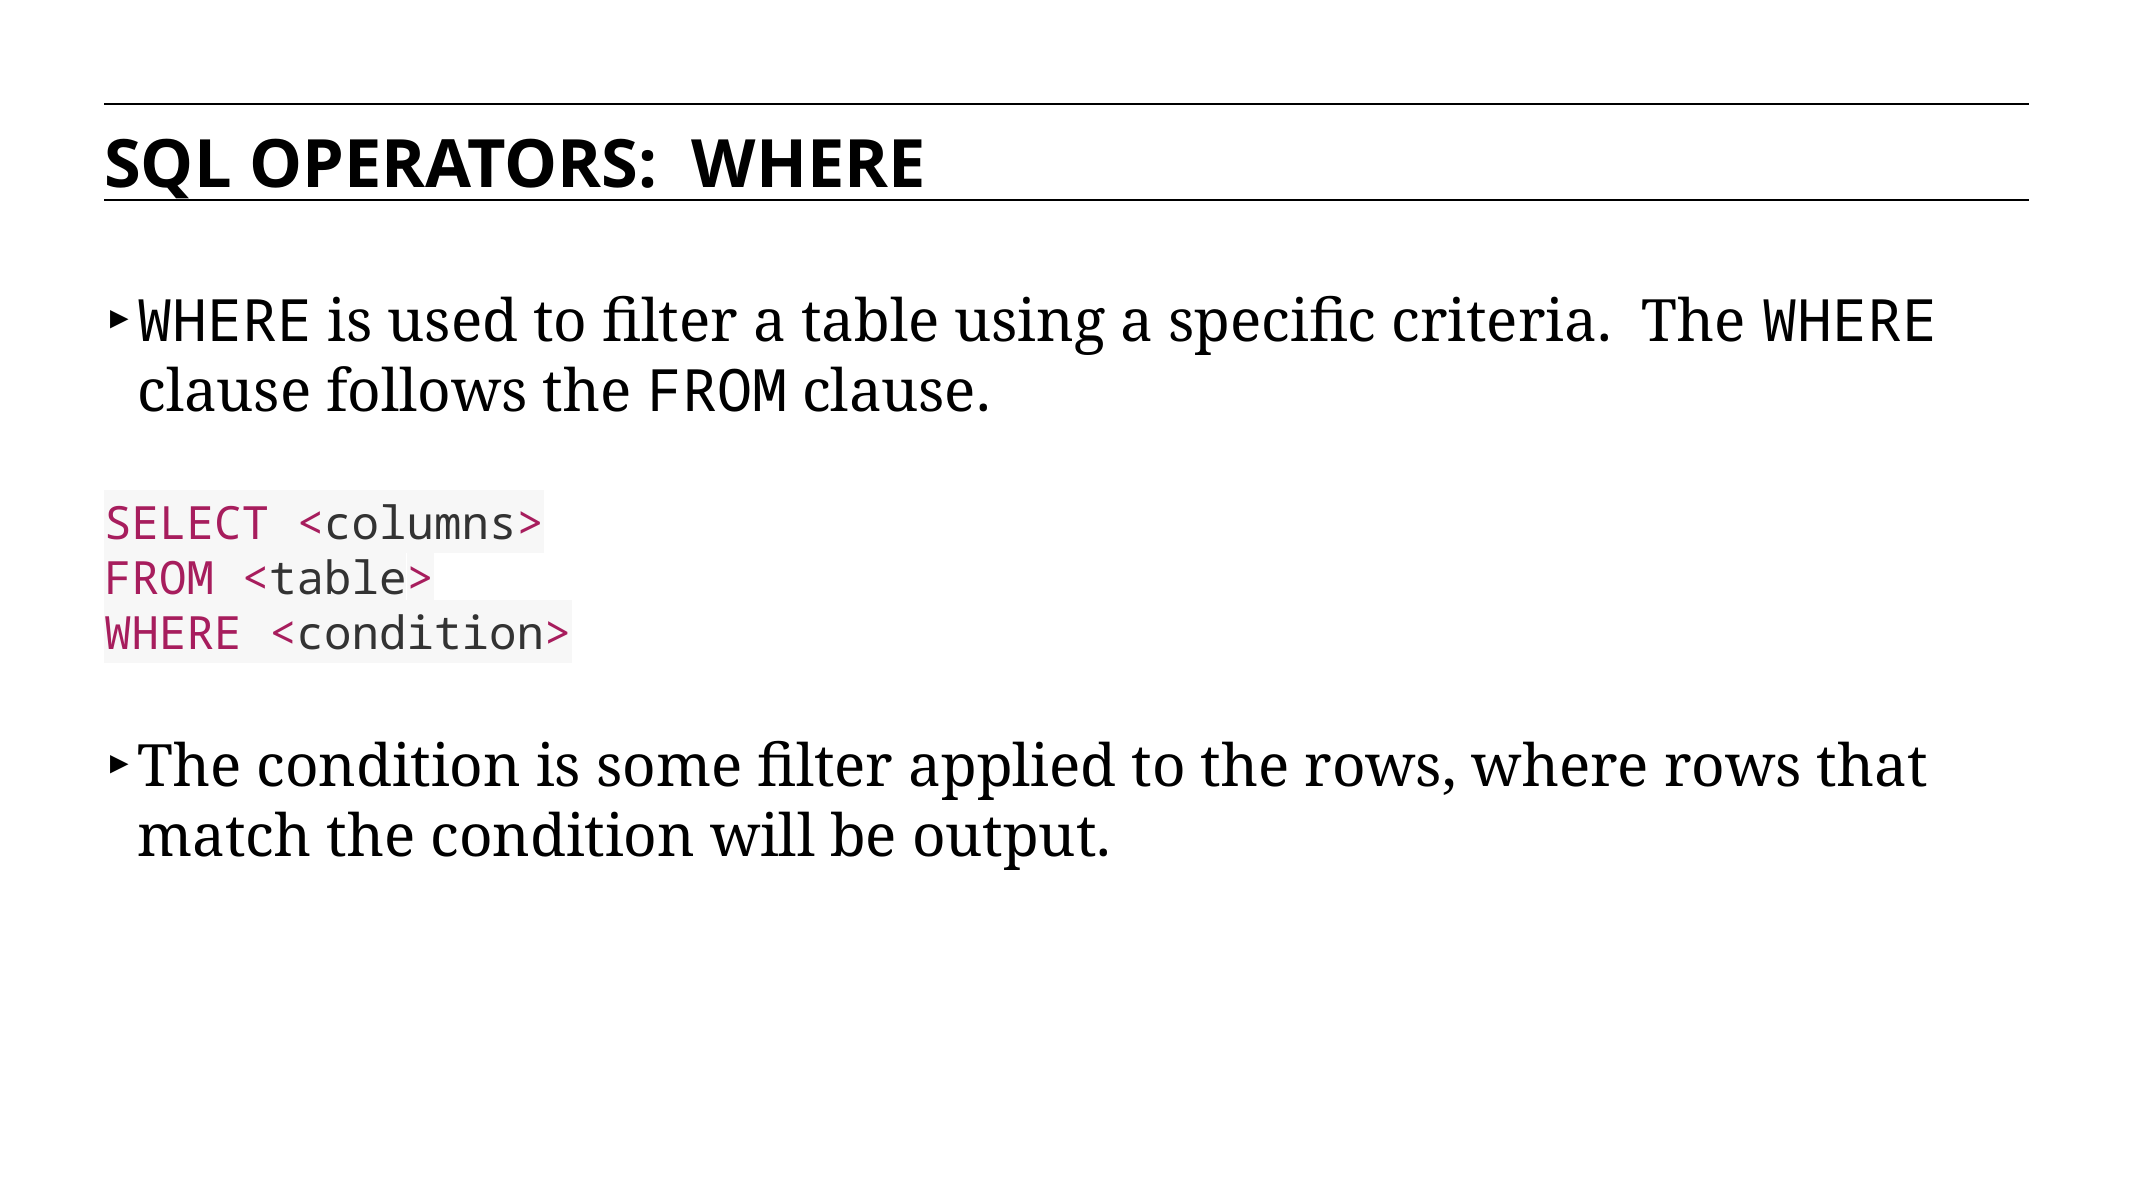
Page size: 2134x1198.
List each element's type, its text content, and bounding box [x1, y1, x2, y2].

list WHERE is used to filter a table using a specific criteria. The WHERE clause follows the FROM clause. SELECT <columns> FROM <table> WHERE <condition> The condition is some filter applied to the rows, where rows that match the condition will be output. [104, 213, 2030, 839]
text_box SQL OPERATORS: WHERE [104, 120, 2030, 192]
